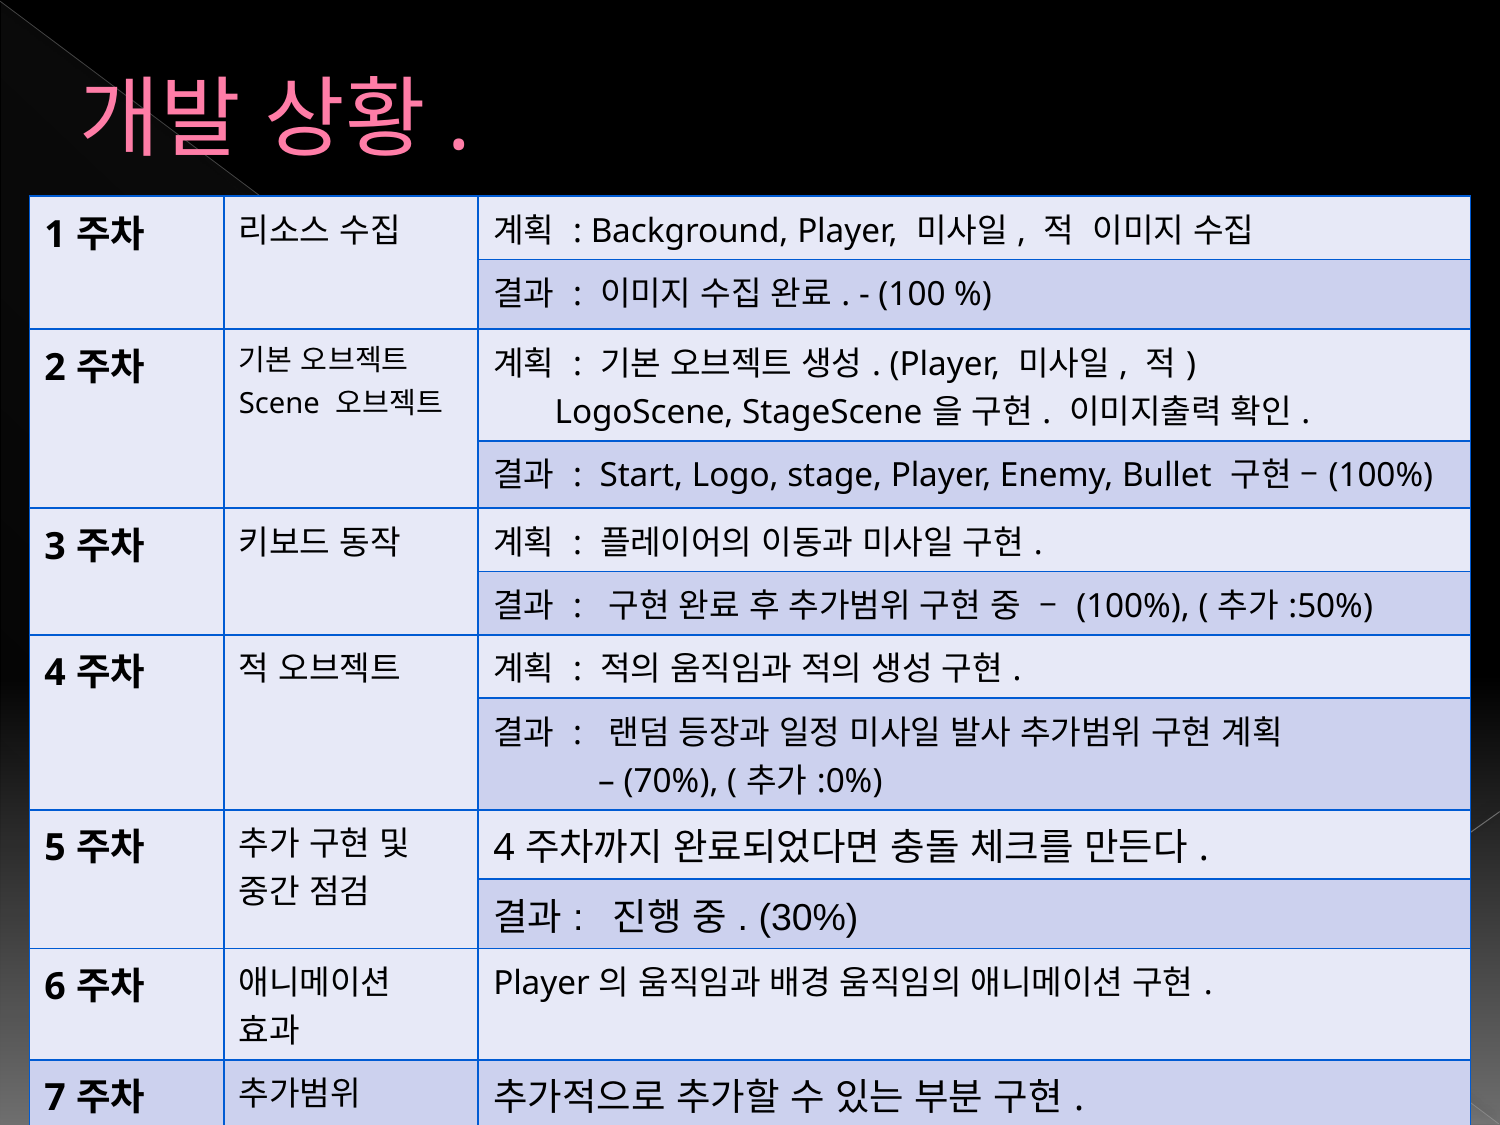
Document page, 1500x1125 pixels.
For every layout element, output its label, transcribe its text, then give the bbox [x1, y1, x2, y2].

table_cell 6주차 [30, 949, 223, 1059]
table_cell Player의 움직임과 배경 움직임의 애니메이션 구현. [479, 949, 1470, 1059]
table_cell 추가적으로 추가할 수 있는 부분 구현. [479, 1061, 1470, 1125]
table_header 리소스 수집 [225, 197, 477, 328]
table_cell 키보드 동작 [225, 509, 477, 634]
title 개발 상황. [64, 0, 1415, 195]
table_header 계획 : Background, Player, 미사일, 적 이미지 수집 [479, 197, 1470, 259]
table_header 1주차 [30, 197, 223, 328]
table_cell 추가범위 [225, 1061, 477, 1125]
table_cell 4주차까지 완료되었다면 충돌 체크를 만든다. [479, 811, 1470, 878]
table_cell 계획 : 기본 오브젝트 생성. (Player, 미사일, 적) LogoScene, StageScene을 구현. 이미지출력 확인. [479, 330, 1470, 440]
table_cell 계획 : 적의 움직임과 적의 생성 구현. [479, 636, 1470, 697]
table_cell 애니메이션 효과 [225, 949, 477, 1059]
table_cell 결과 : 구현 완료 후 추가범위 구현 중 – (100%), (추가:50%) [479, 572, 1470, 634]
table_cell 2주차 [30, 330, 223, 507]
table_cell 4주차 [30, 636, 223, 809]
table_cell 결과: 진행 중. (30%) [479, 880, 1470, 948]
table_cell 계획 : 플레이어의 이동과 미사일 구현. [479, 509, 1470, 571]
table_cell 7주차 [30, 1061, 223, 1125]
table_cell 5주차 [30, 811, 223, 948]
table_cell 결과 : 이미지 수집 완료. - (100 %) [479, 260, 1470, 328]
table_cell 추가 구현 및 중간 점검 [225, 811, 477, 948]
table_cell 결과 : Start, Logo, stage, Player, Enemy, Bullet 구현 –(100%) [479, 442, 1470, 507]
table_cell 3주차 [30, 509, 223, 634]
table_cell 기본 오브젝트 Scene 오브젝트 [225, 330, 477, 507]
table_cell 결과 : 랜덤 등장과 일정 미사일 발사 추가범위 구현 계획 – (70%), (추가:0%) [479, 699, 1470, 809]
table_cell 적 오브젝트 [225, 636, 477, 809]
